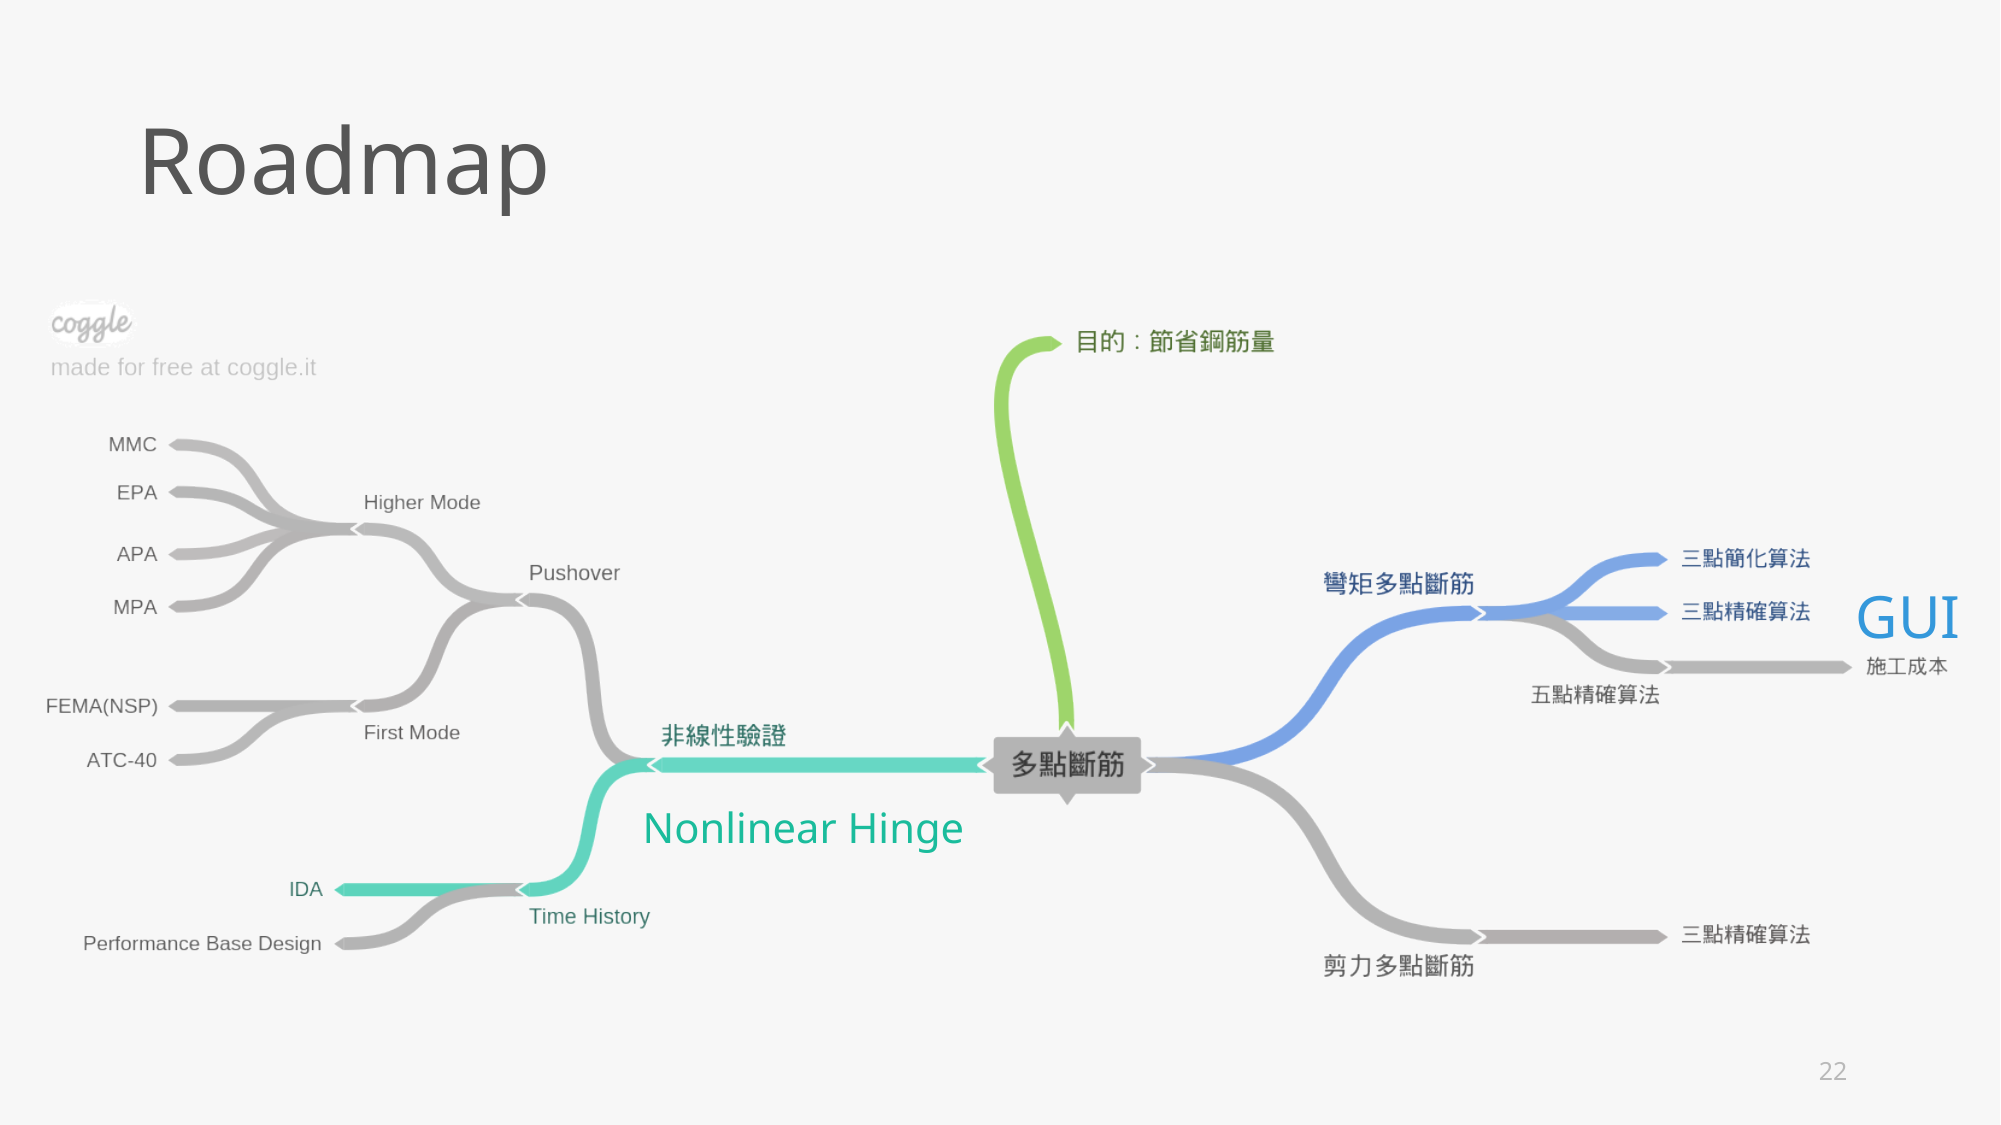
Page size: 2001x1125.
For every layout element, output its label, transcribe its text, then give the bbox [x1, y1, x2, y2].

picture [0, 278, 2000, 1024]
slide_number 22 [1412, 1042, 1863, 1103]
list Roadmap [137, 108, 873, 224]
